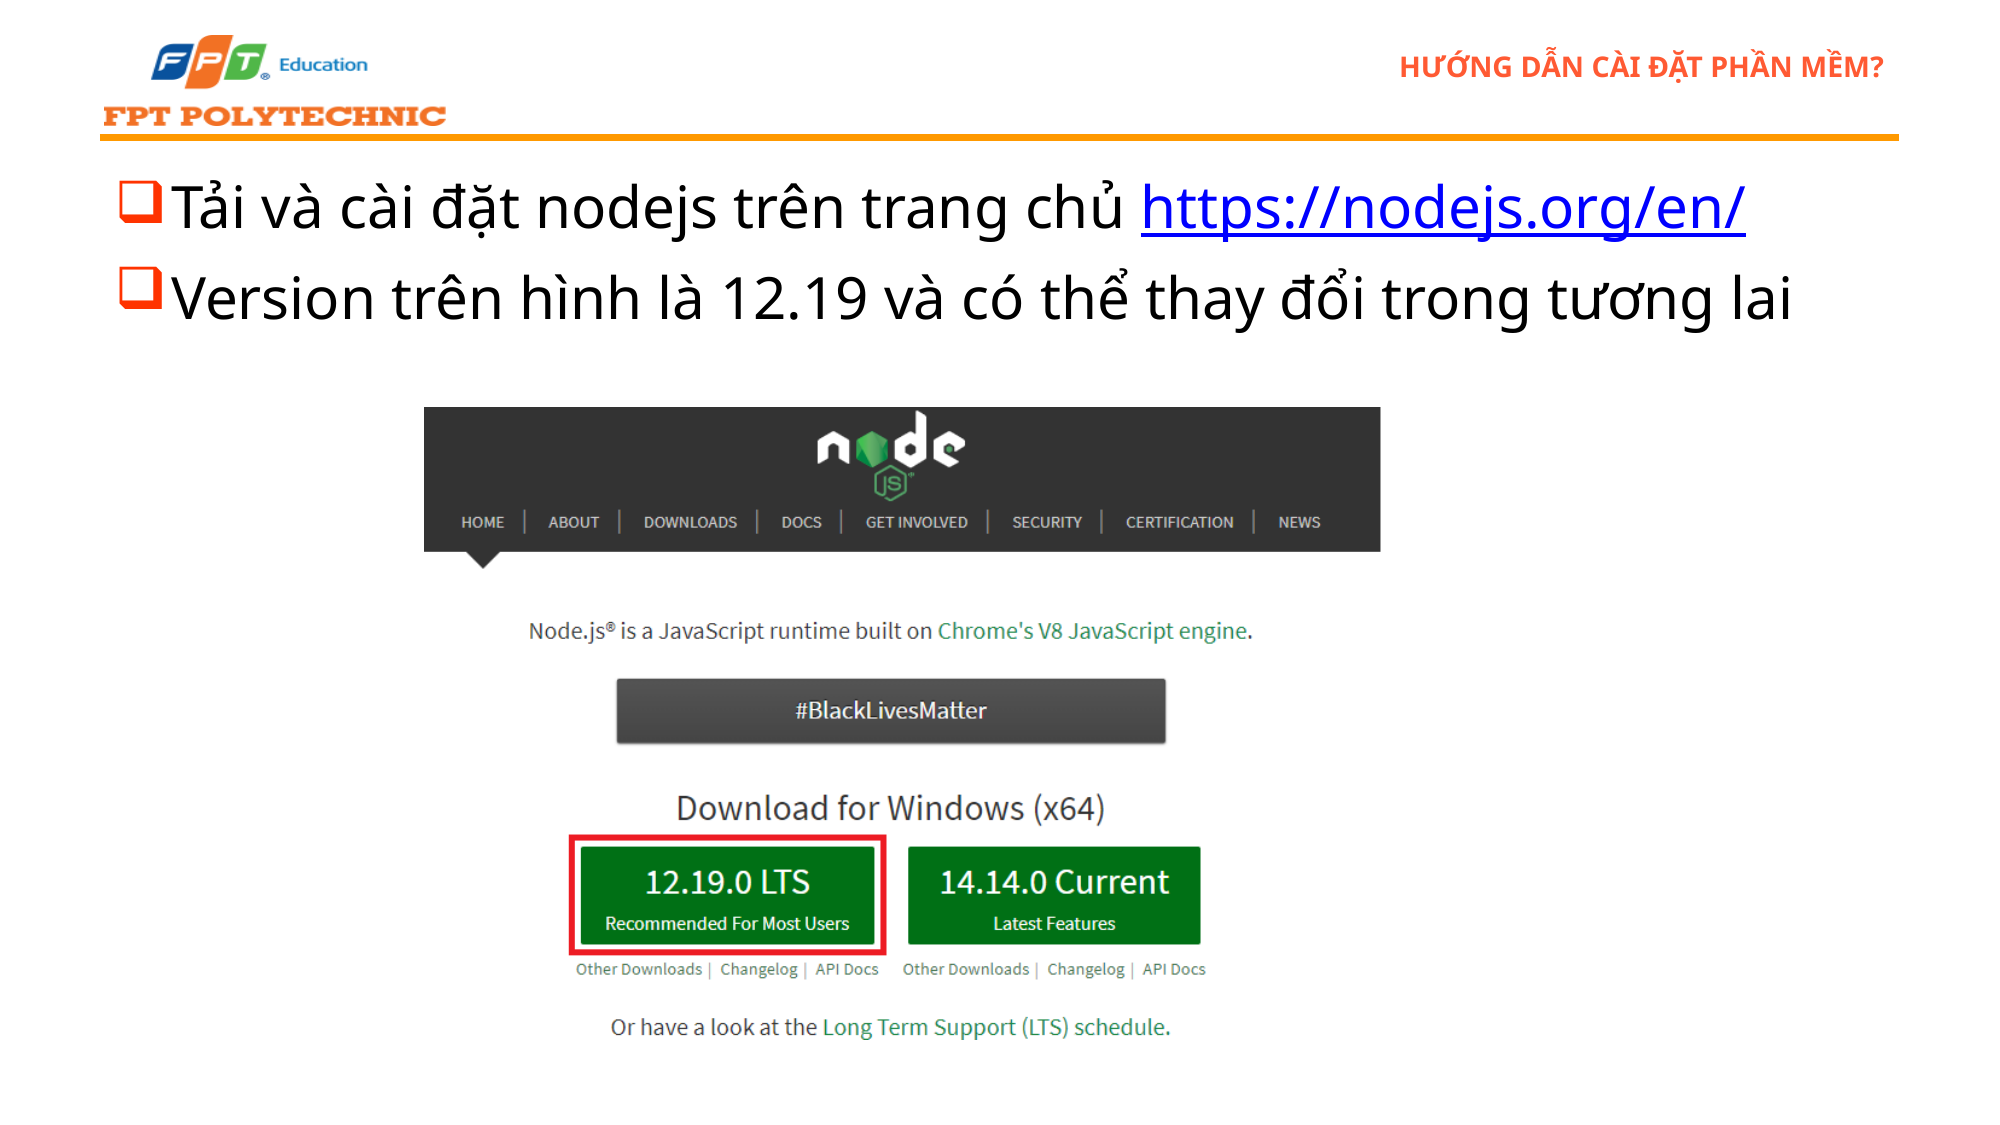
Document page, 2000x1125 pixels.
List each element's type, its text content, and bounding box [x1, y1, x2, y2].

list Tải và cài đặt nodejs trên trang chủ https://nodejs.org/en/ Version trên hình là 12.19 và có thể thay đổi trong tương lai [99, 162, 1900, 1005]
title Hướng dẫn cài đặt phần mềm? [449, 45, 1900, 126]
picture [424, 407, 1383, 1040]
picture [104, 35, 450, 126]
